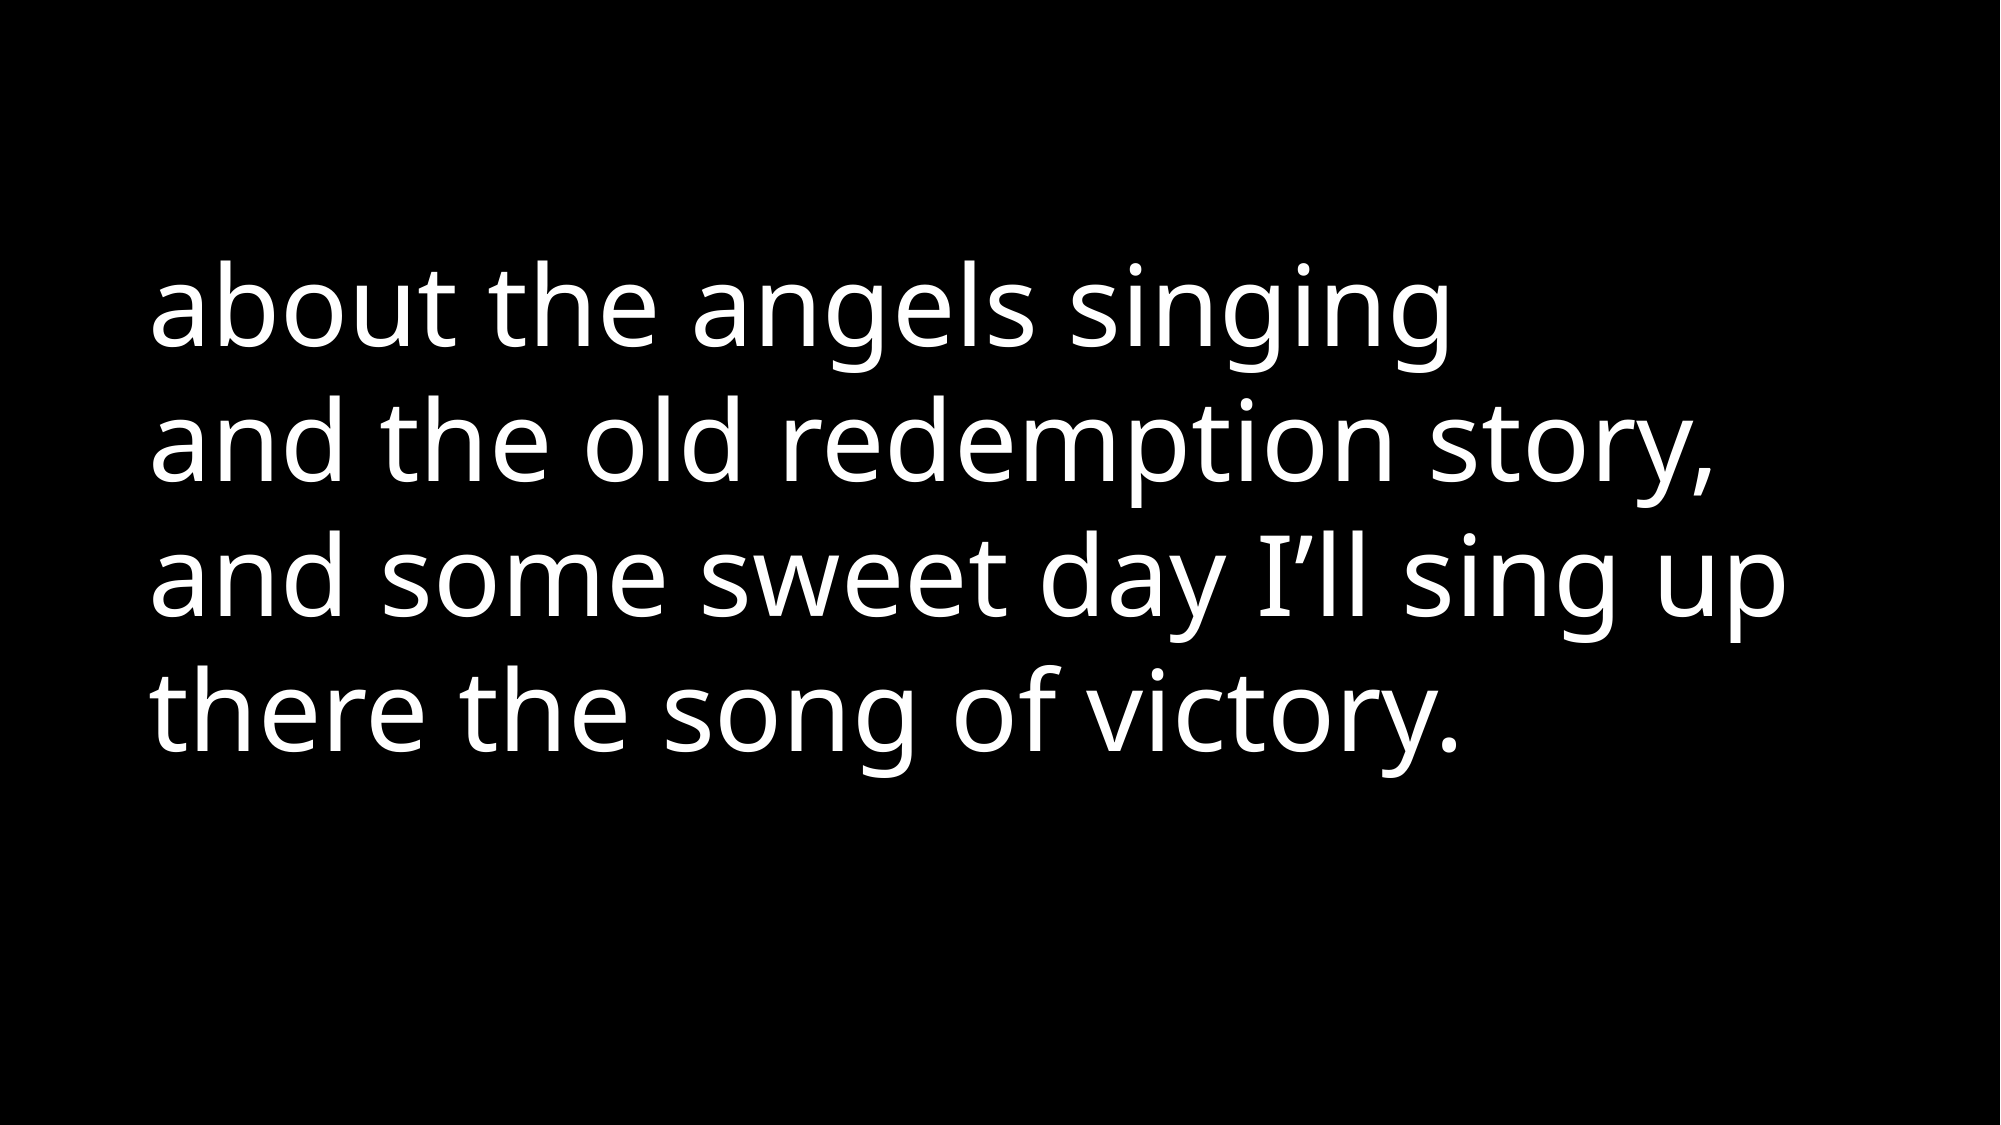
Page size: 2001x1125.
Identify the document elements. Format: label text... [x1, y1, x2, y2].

text_box about the angels singing and the old redemption story, and some sweet day I’ll sing up there the song of victory. [140, 227, 1932, 782]
